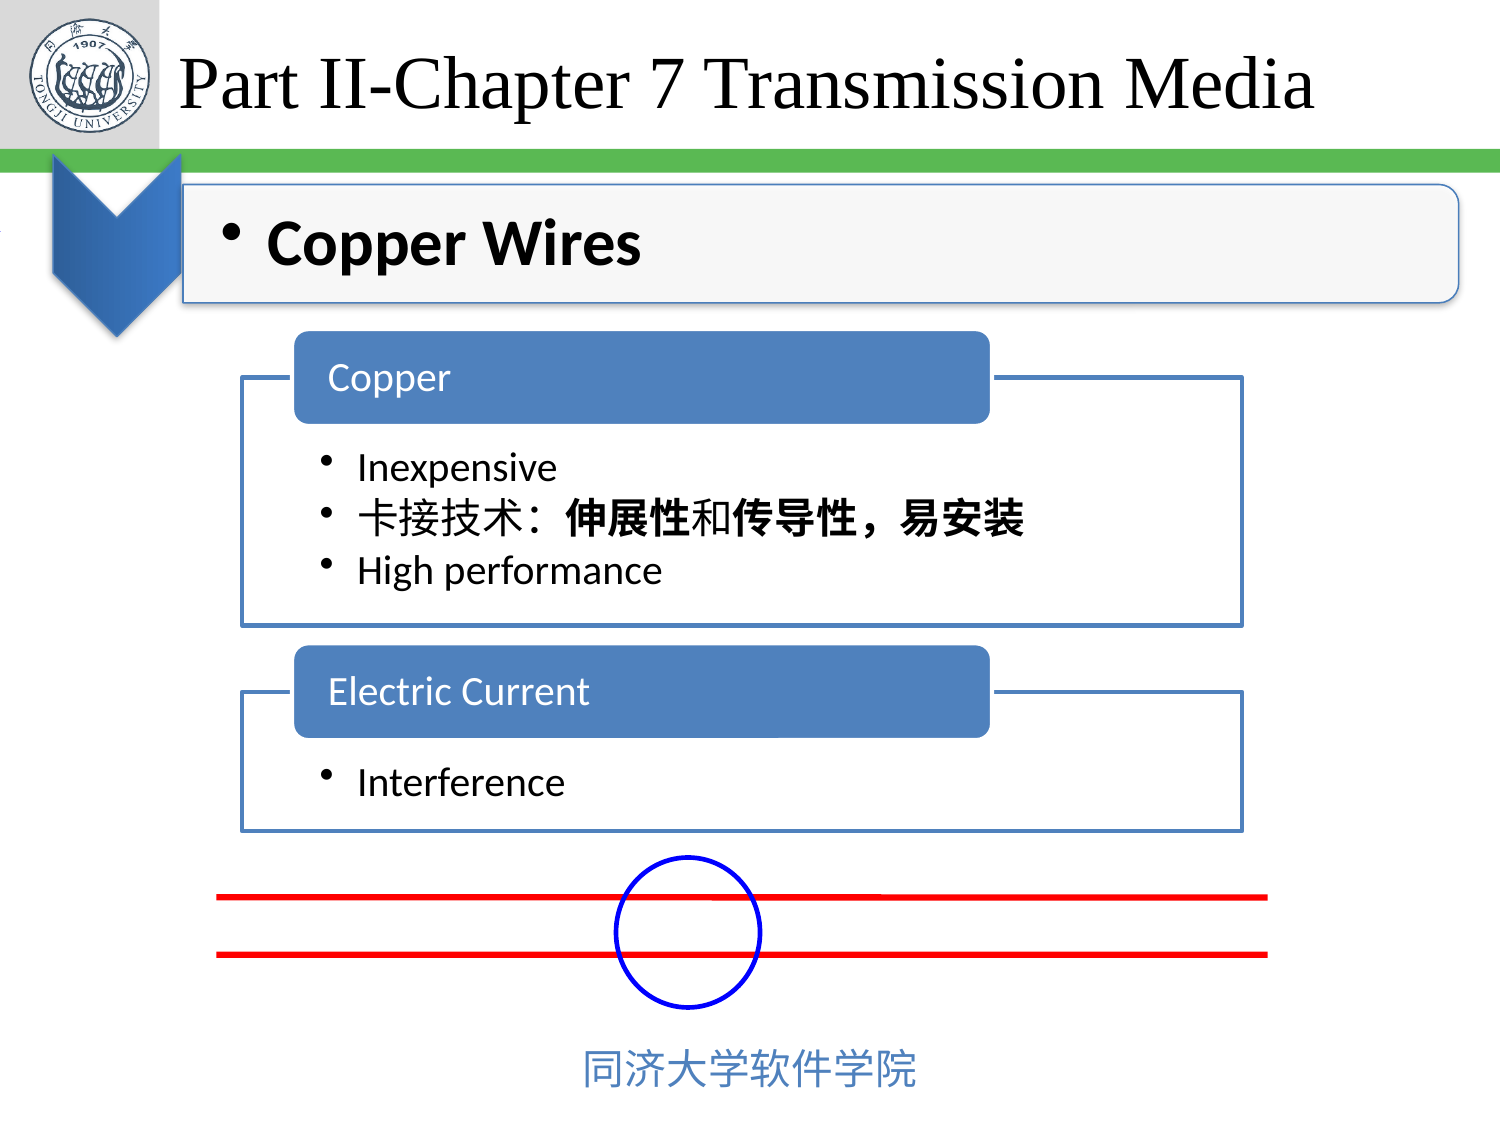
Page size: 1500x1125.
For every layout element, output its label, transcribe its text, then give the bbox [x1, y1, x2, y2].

title Part II-Chapter 7 Transmission Media [163, 4, 1400, 152]
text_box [216, 897, 430, 955]
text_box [182, 184, 1459, 304]
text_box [435, 857, 1049, 1008]
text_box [1052, 897, 1268, 955]
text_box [241, 326, 1243, 835]
picture [29, 18, 151, 133]
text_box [52, 154, 181, 337]
